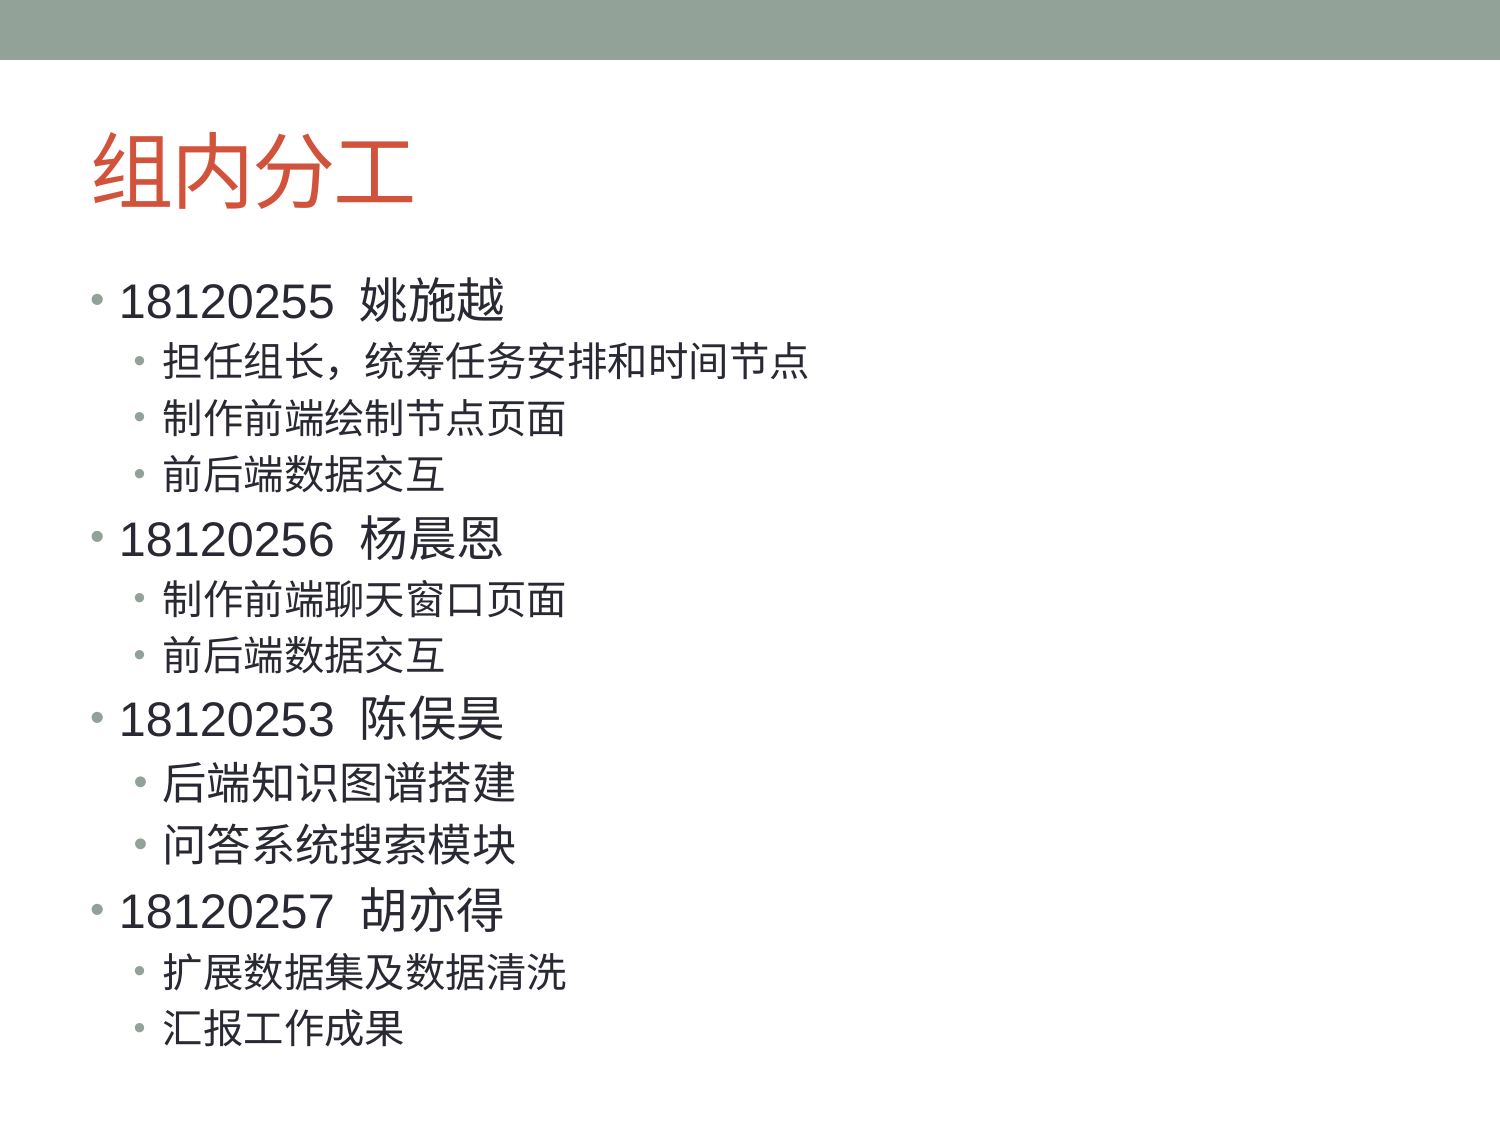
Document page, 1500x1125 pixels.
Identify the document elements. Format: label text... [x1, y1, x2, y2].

list 18120255 姚施越 担任组长，统筹任务安排和时间节点 制作前端绘制节点页面 前后端数据交互 18120256 杨晨恩 制作前端聊天窗口页面 前后端数据交互 18120253 陈俣昊 后端知识图谱搭建 问答系统搜索模块 18120257 胡亦得 扩展数据集及数据清洗 汇报工作成果 [75, 262, 1425, 1063]
title 组内分工 [75, 87, 1425, 250]
